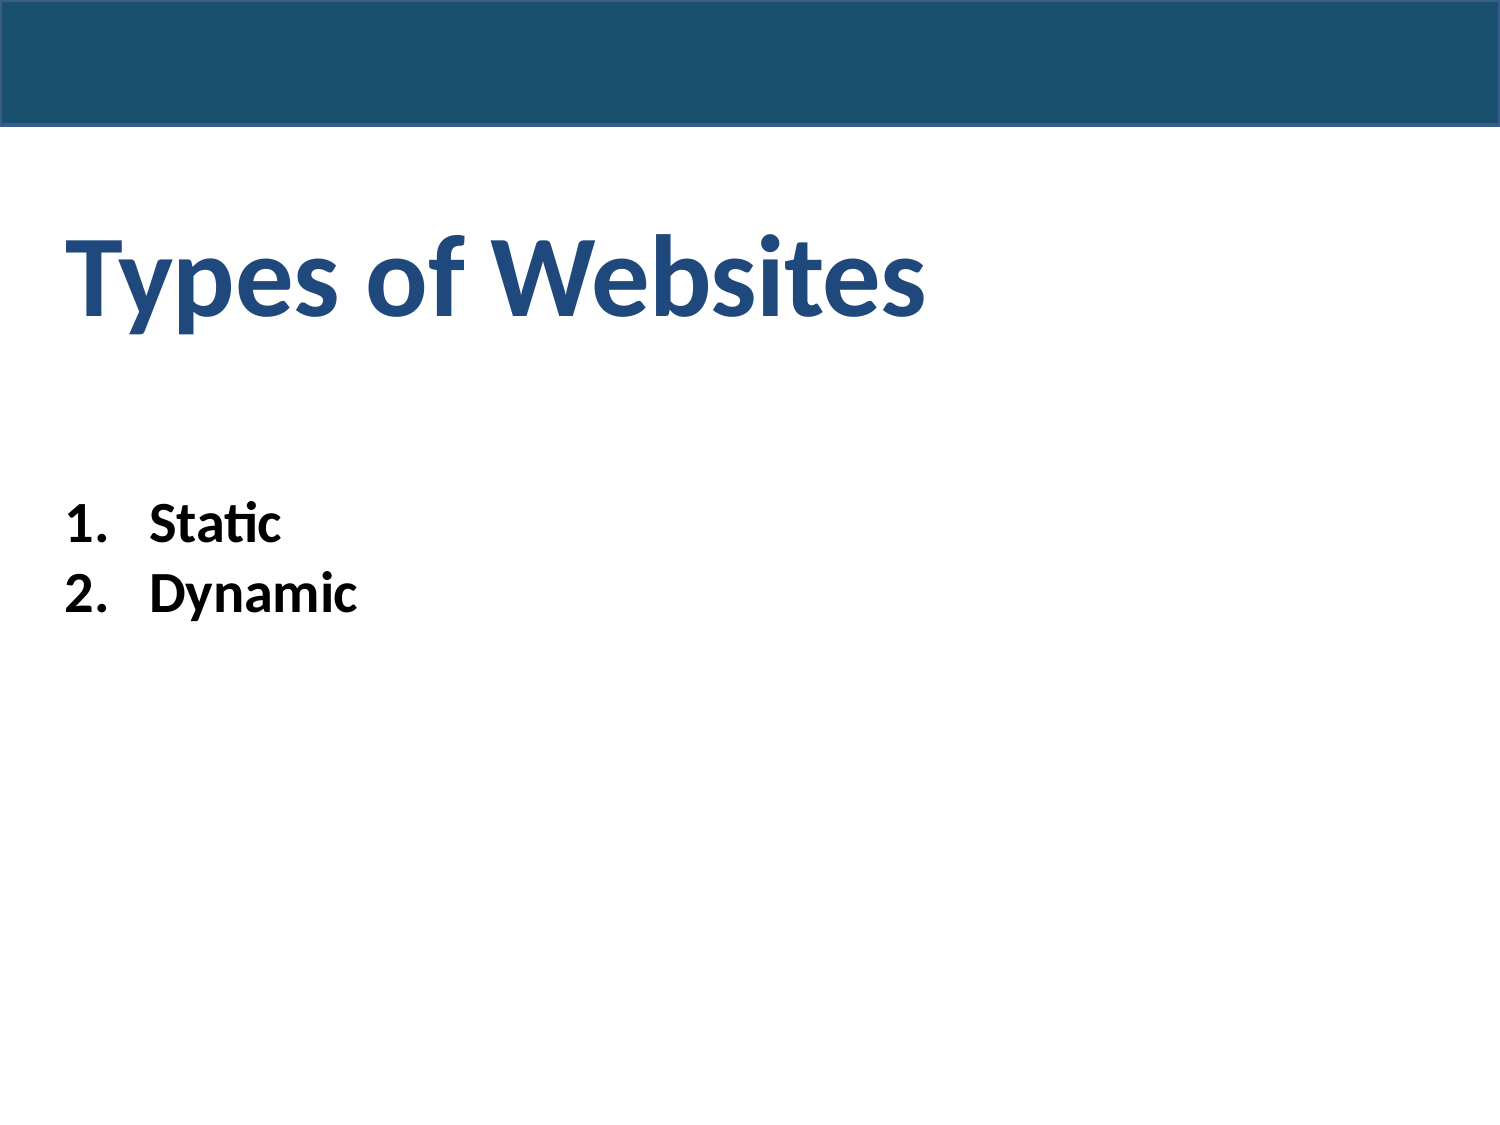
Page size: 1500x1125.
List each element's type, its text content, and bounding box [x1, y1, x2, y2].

title Types of Websites [62, 197, 1263, 388]
text_box Static Dynamic [62, 481, 550, 624]
